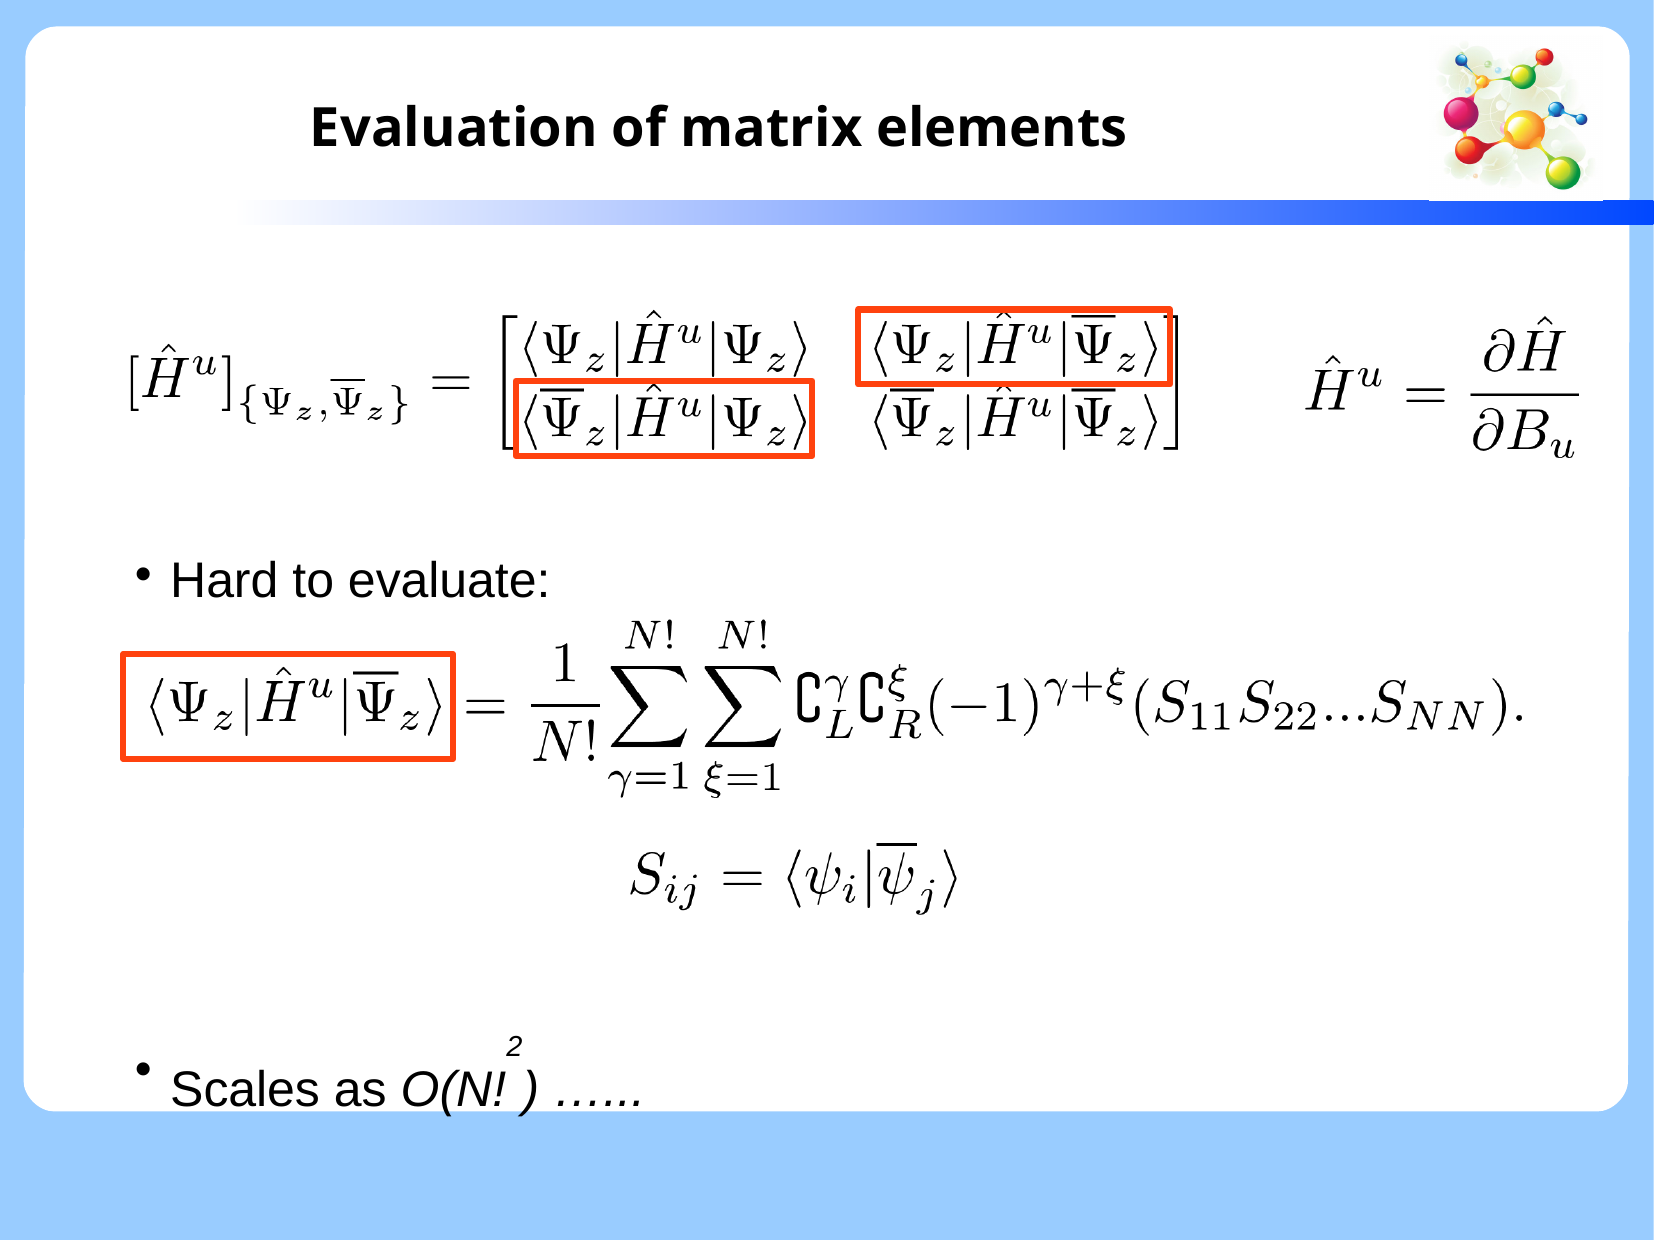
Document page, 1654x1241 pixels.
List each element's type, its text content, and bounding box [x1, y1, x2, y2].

picture [1305, 314, 1579, 458]
picture [1428, 35, 1603, 201]
picture [629, 843, 957, 916]
text_box Evaluation of matrix elements [82, 49, 1370, 201]
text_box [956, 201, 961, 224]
text_box [82, 236, 1571, 1055]
picture [149, 618, 1522, 798]
picture [130, 309, 1178, 451]
text_box [790, 201, 794, 224]
text_box [873, 201, 877, 224]
text_box Hard to evaluate: Scales as O(N!2) …... [119, 1055, 1545, 1059]
